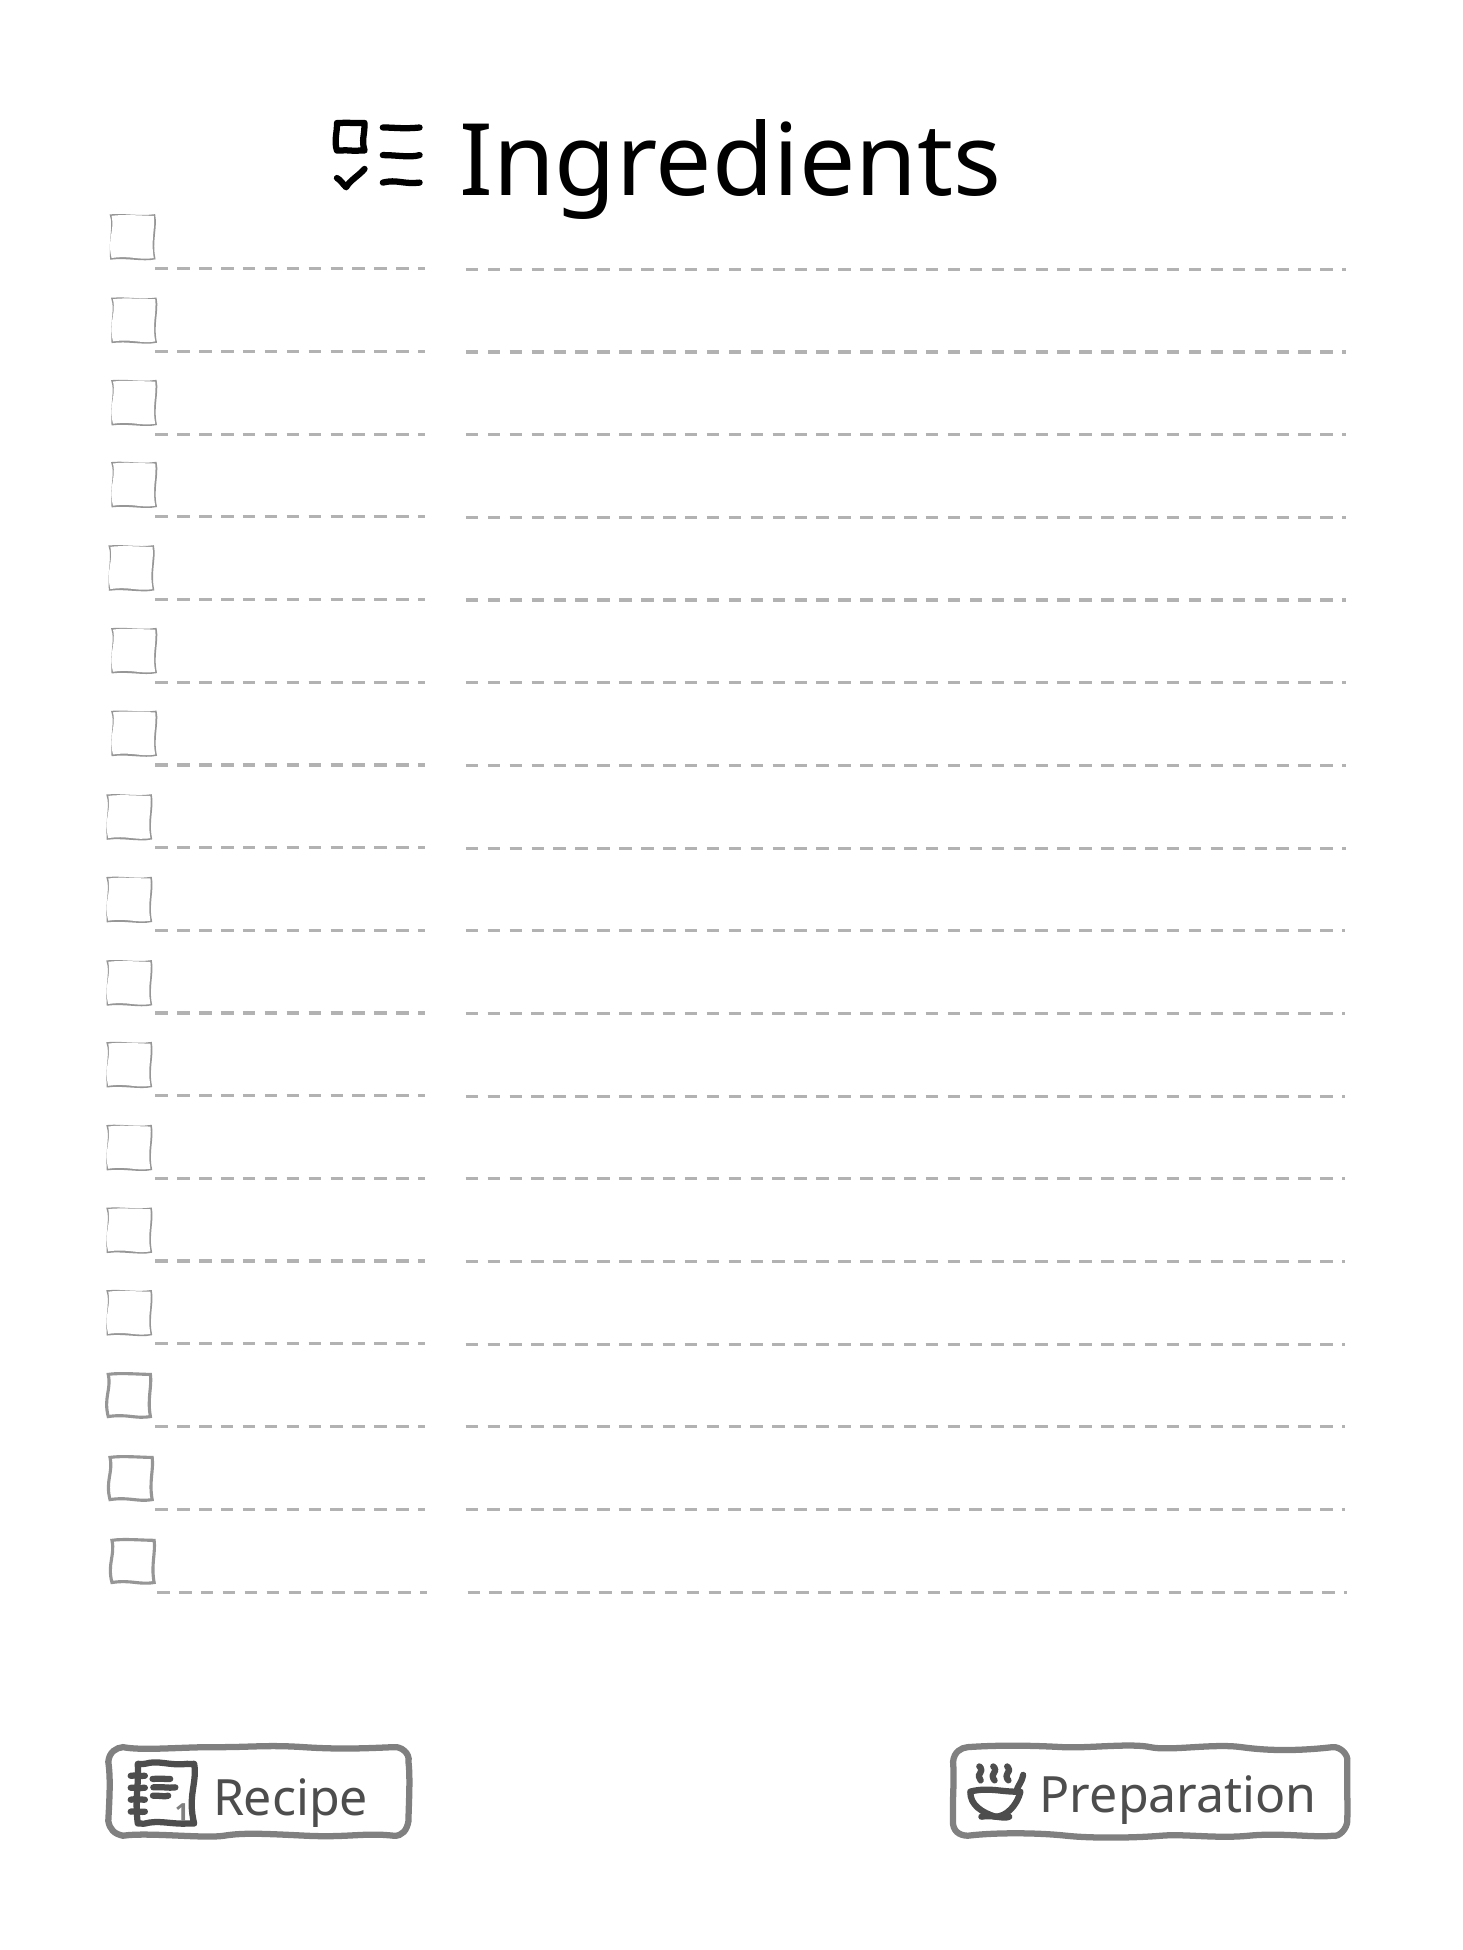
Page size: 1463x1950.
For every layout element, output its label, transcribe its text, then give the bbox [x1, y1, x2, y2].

text_box [105, 1372, 153, 1419]
text_box [111, 710, 158, 757]
text_box [111, 379, 158, 426]
text_box [106, 1207, 153, 1254]
text_box [106, 1289, 153, 1337]
text_box [106, 1124, 153, 1171]
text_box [336, 122, 421, 188]
text_box [951, 1743, 1349, 1840]
text_box [111, 461, 158, 508]
text_box [106, 1041, 153, 1089]
text_box [111, 297, 158, 344]
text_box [969, 1765, 1024, 1820]
text_box [108, 545, 155, 592]
text_box [106, 876, 153, 923]
text_box [106, 960, 153, 1007]
text_box [108, 1537, 157, 1585]
text_box [109, 214, 156, 261]
text_box [111, 627, 158, 675]
text_box [106, 1455, 155, 1502]
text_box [107, 1746, 409, 1837]
text_box Preparation [1347, 1754, 1354, 1830]
text_box [106, 794, 153, 841]
list Ingredients [99, 85, 1362, 225]
